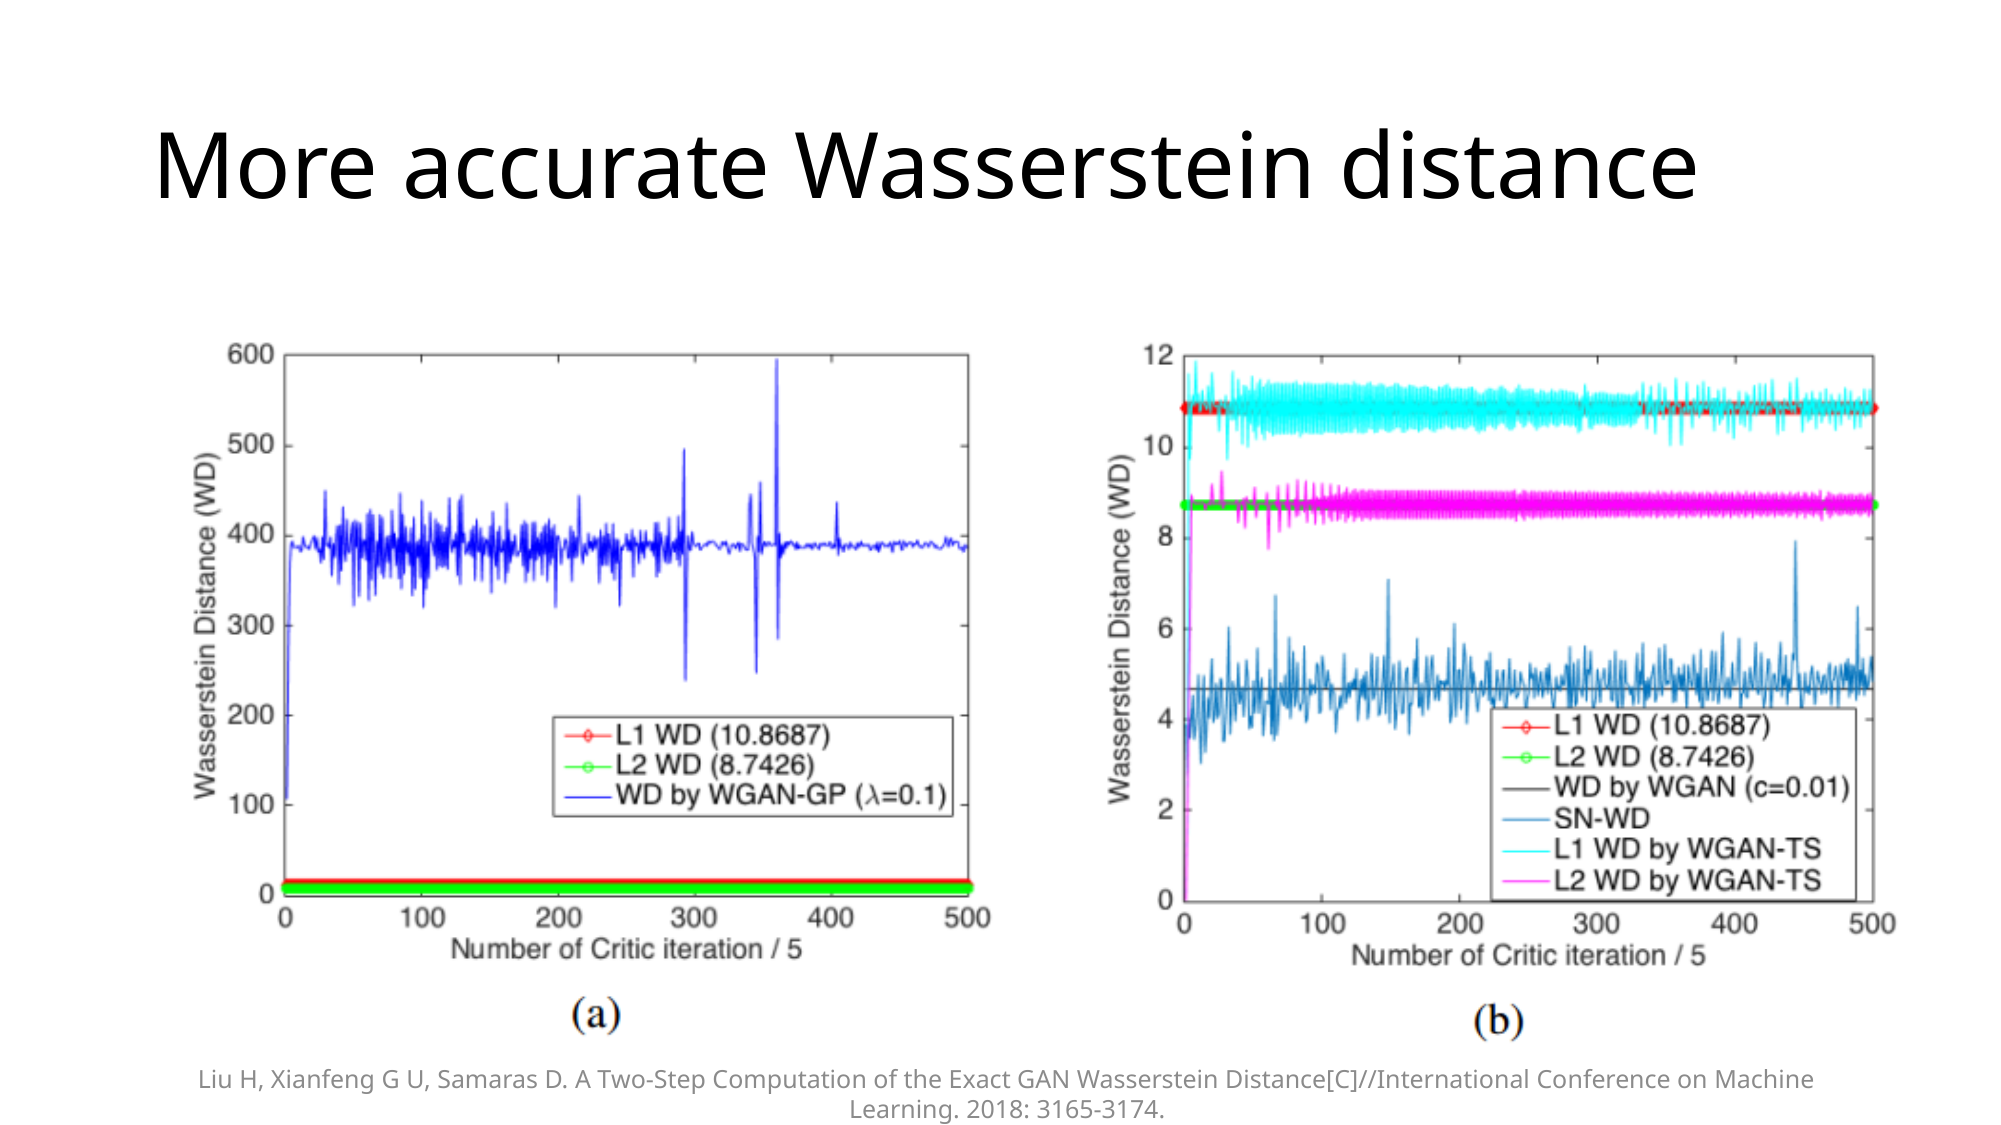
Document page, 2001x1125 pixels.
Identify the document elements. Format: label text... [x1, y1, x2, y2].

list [137, 309, 1040, 1058]
title More accurate Wasserstein distance [137, 59, 1863, 278]
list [1072, 328, 1922, 1058]
footer Liu H, Xianfeng G U, Samaras D. A Two-Step Computation of the Exact GAN Wasserstein Distance[C]//International Conference on Machine Learning. 2018: 3165-3174. [174, 1042, 1840, 1125]
